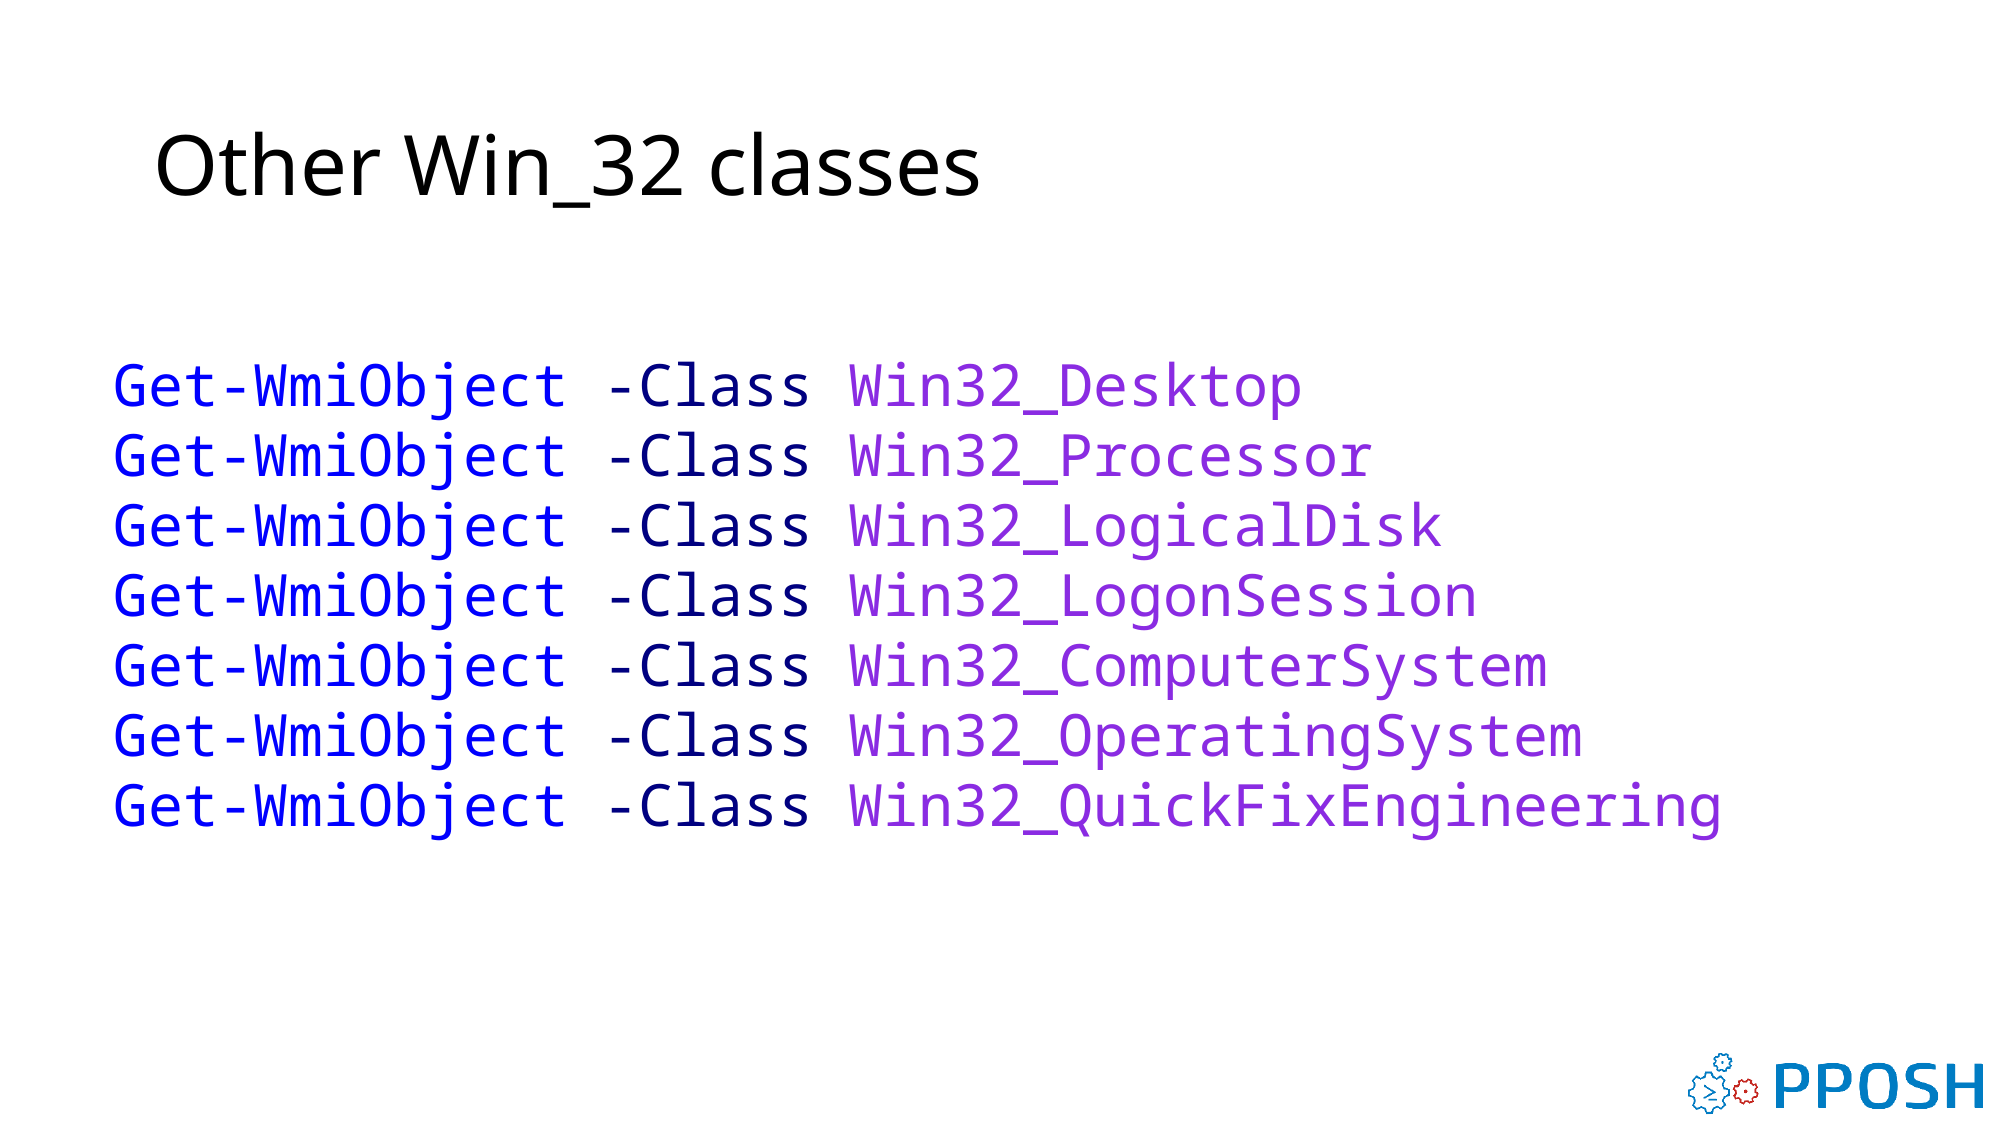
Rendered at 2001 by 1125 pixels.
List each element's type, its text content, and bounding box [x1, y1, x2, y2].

picture [1685, 1049, 1990, 1121]
title Other Win_32 classes [138, 60, 1864, 278]
text_box Get-WmiObject -Class Win32_Desktop Get-WmiObject -Class Win32_Processor Get-WmiObject -Class Win32_LogicalDisk Get-WmiObject -Class Win32_LogonSession Get-WmiObject -Class Win32_ComputerSystem Get-WmiObject -Class Win32_OperatingSystem Get-WmiObject -Class Win32_QuickFixEngineering [98, 340, 1904, 846]
